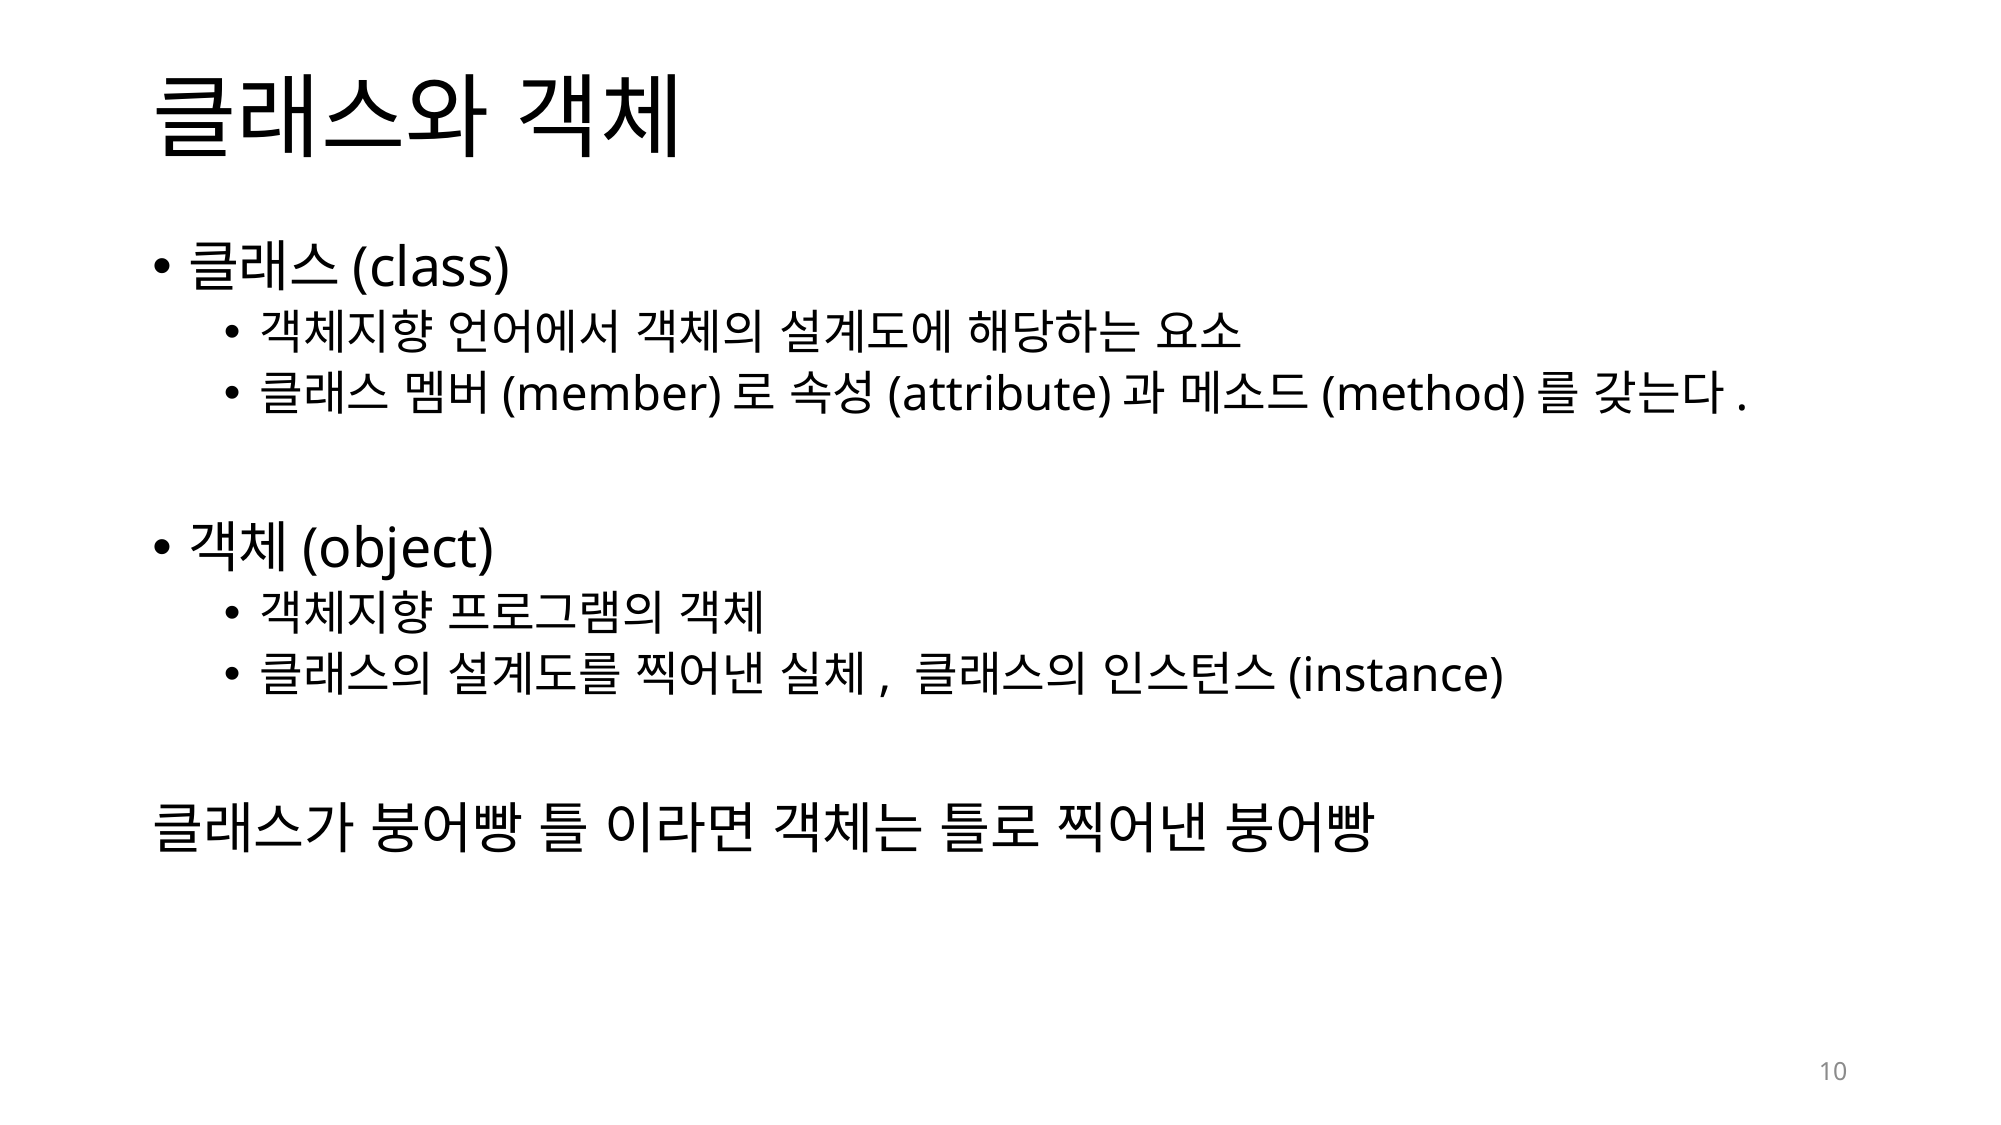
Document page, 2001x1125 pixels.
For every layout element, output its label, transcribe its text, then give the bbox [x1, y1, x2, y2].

title 클래스와 객체 [137, 59, 1863, 182]
list 클래스(class) 객체지향 언어에서 객체의 설계도에 해당하는 요소 클래스 멤버(member)로 속성(attribute)과 메소드(method)를 갖는다. 객체(object) 객체지향 프로그램의 객체 클래스의 설계도를 찍어낸 실체, 클래스의 인스턴스(instance) 클래스가 붕어빵 틀 이라면 객체는 틀로 찍어낸 붕어빵 [137, 231, 1863, 1014]
slide_number 10 [1412, 1042, 1863, 1103]
